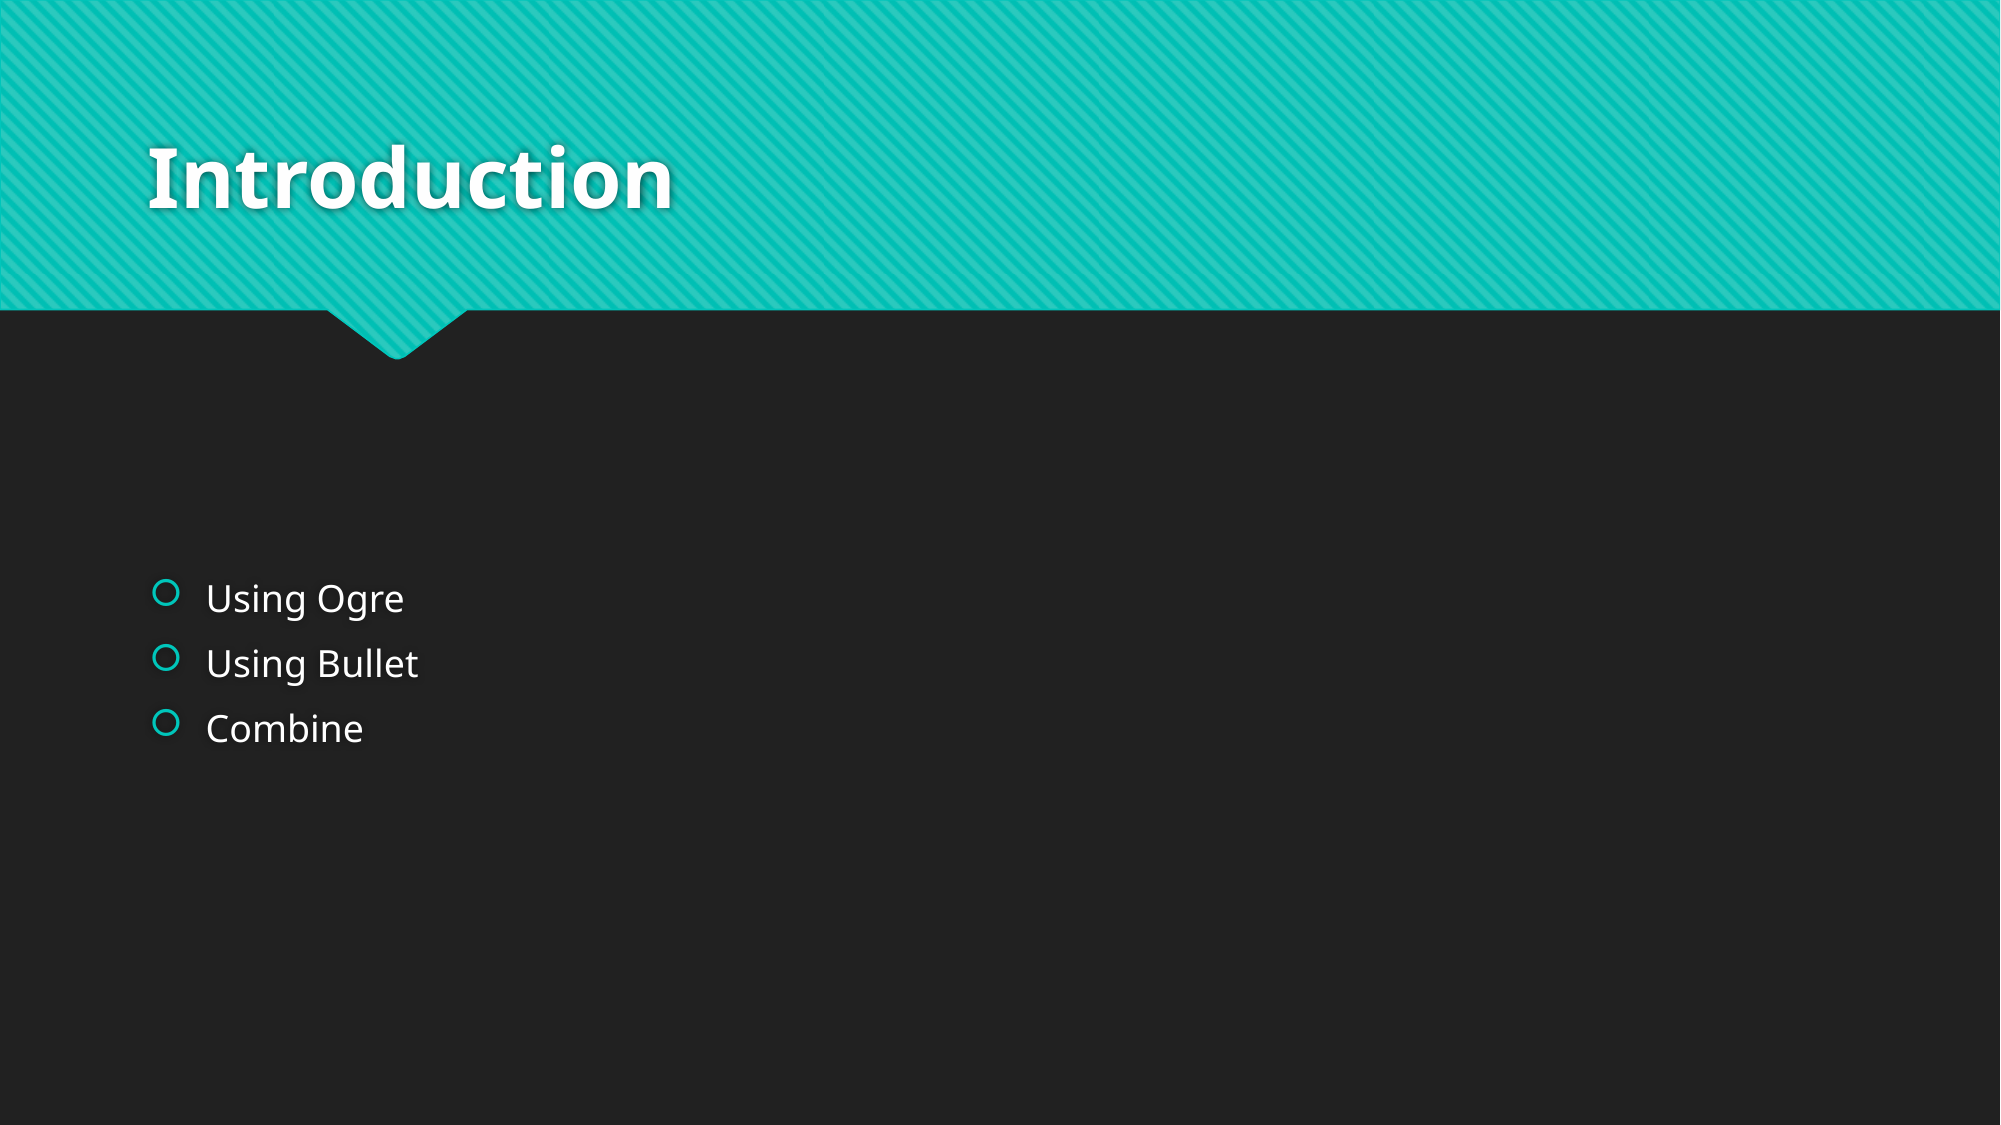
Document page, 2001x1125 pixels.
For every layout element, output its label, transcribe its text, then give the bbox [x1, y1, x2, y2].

title Introduction [132, 73, 1868, 233]
list Using Ogre Using Bullet Combine [134, 364, 1866, 962]
